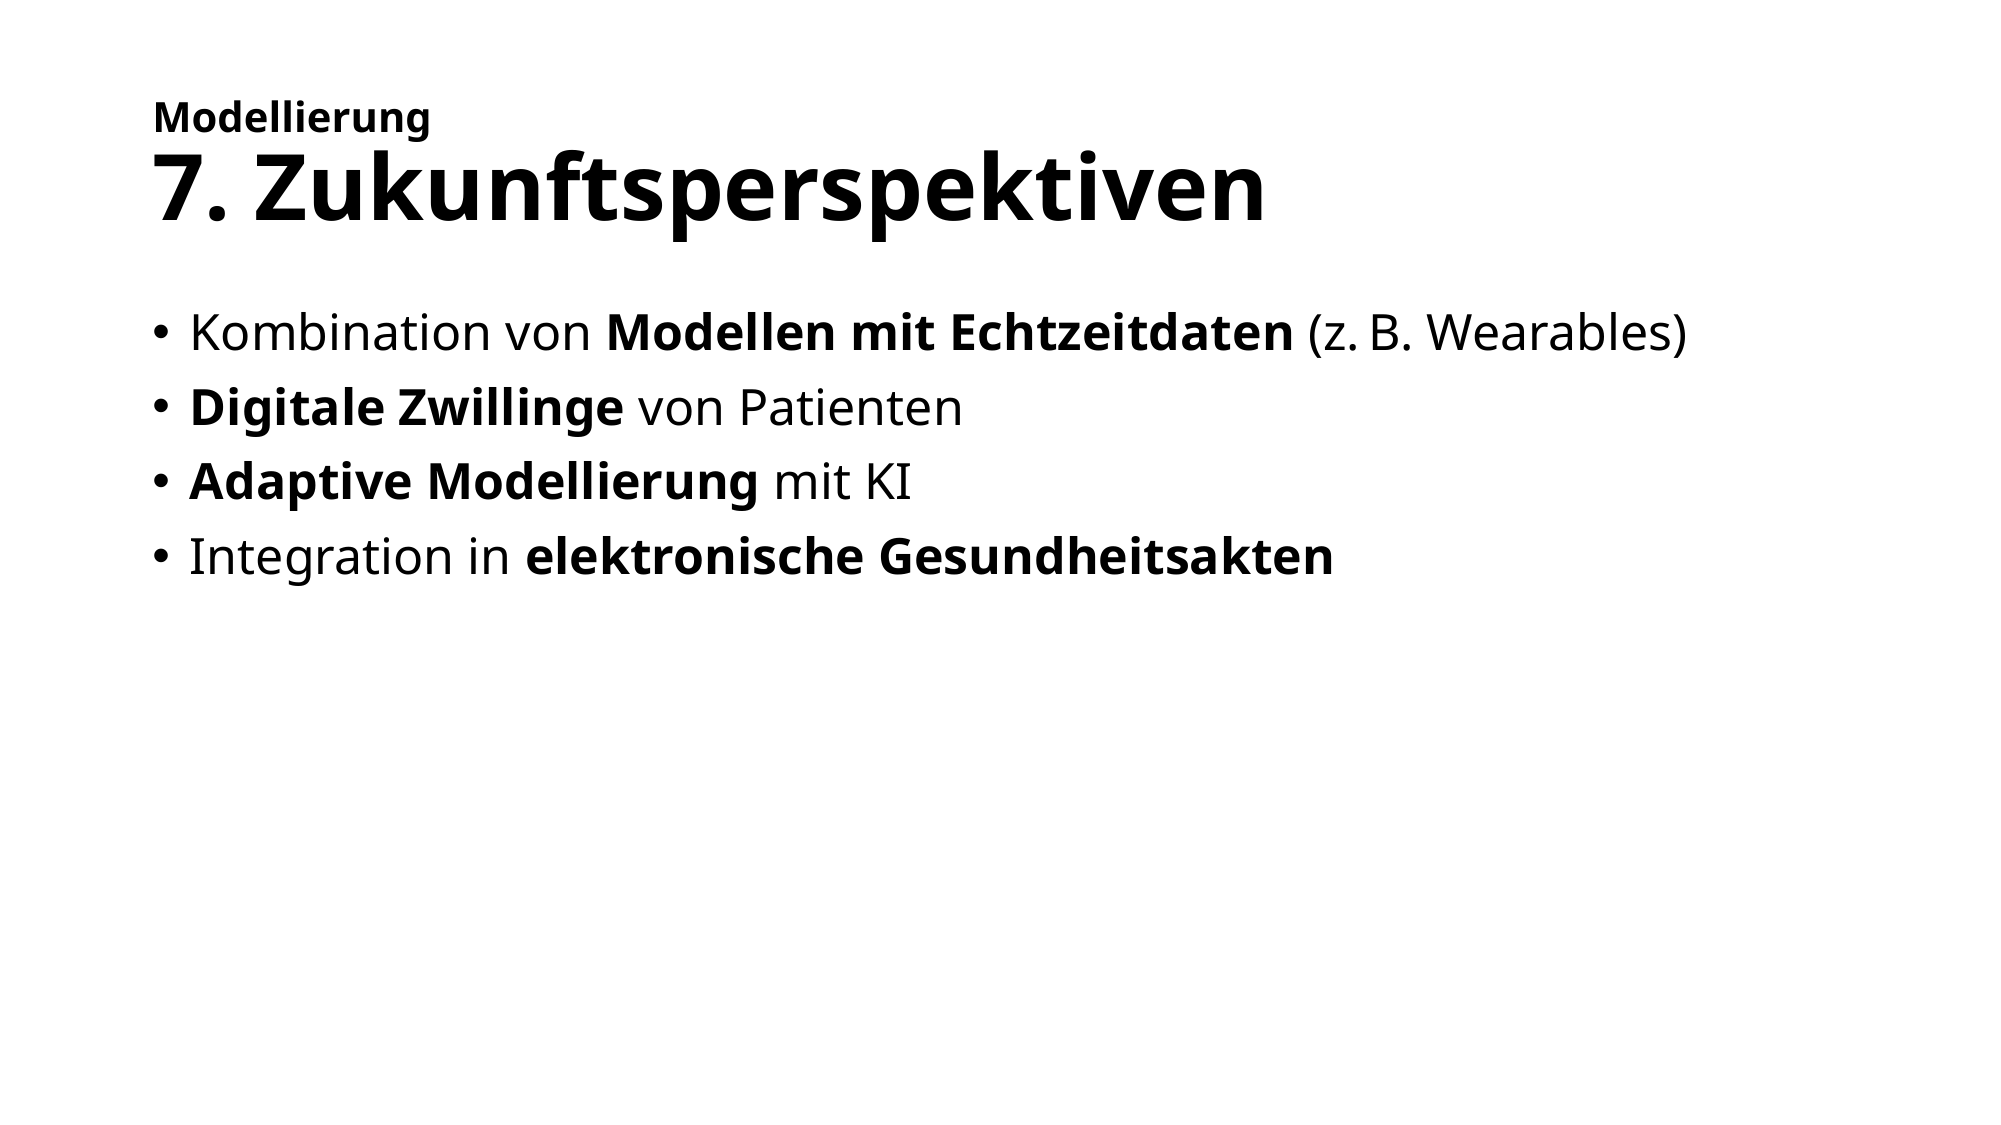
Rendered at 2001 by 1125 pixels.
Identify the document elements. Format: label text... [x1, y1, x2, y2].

list Kombination von Modellen mit Echtzeitdaten (z. B. Wearables) Digitale Zwillinge von Patienten Adaptive Modellierung mit KI Integration in elektronische Gesundheitsakten [137, 299, 1863, 1014]
title Modellierung 7. Zukunftsperspektiven [137, 59, 1863, 278]
